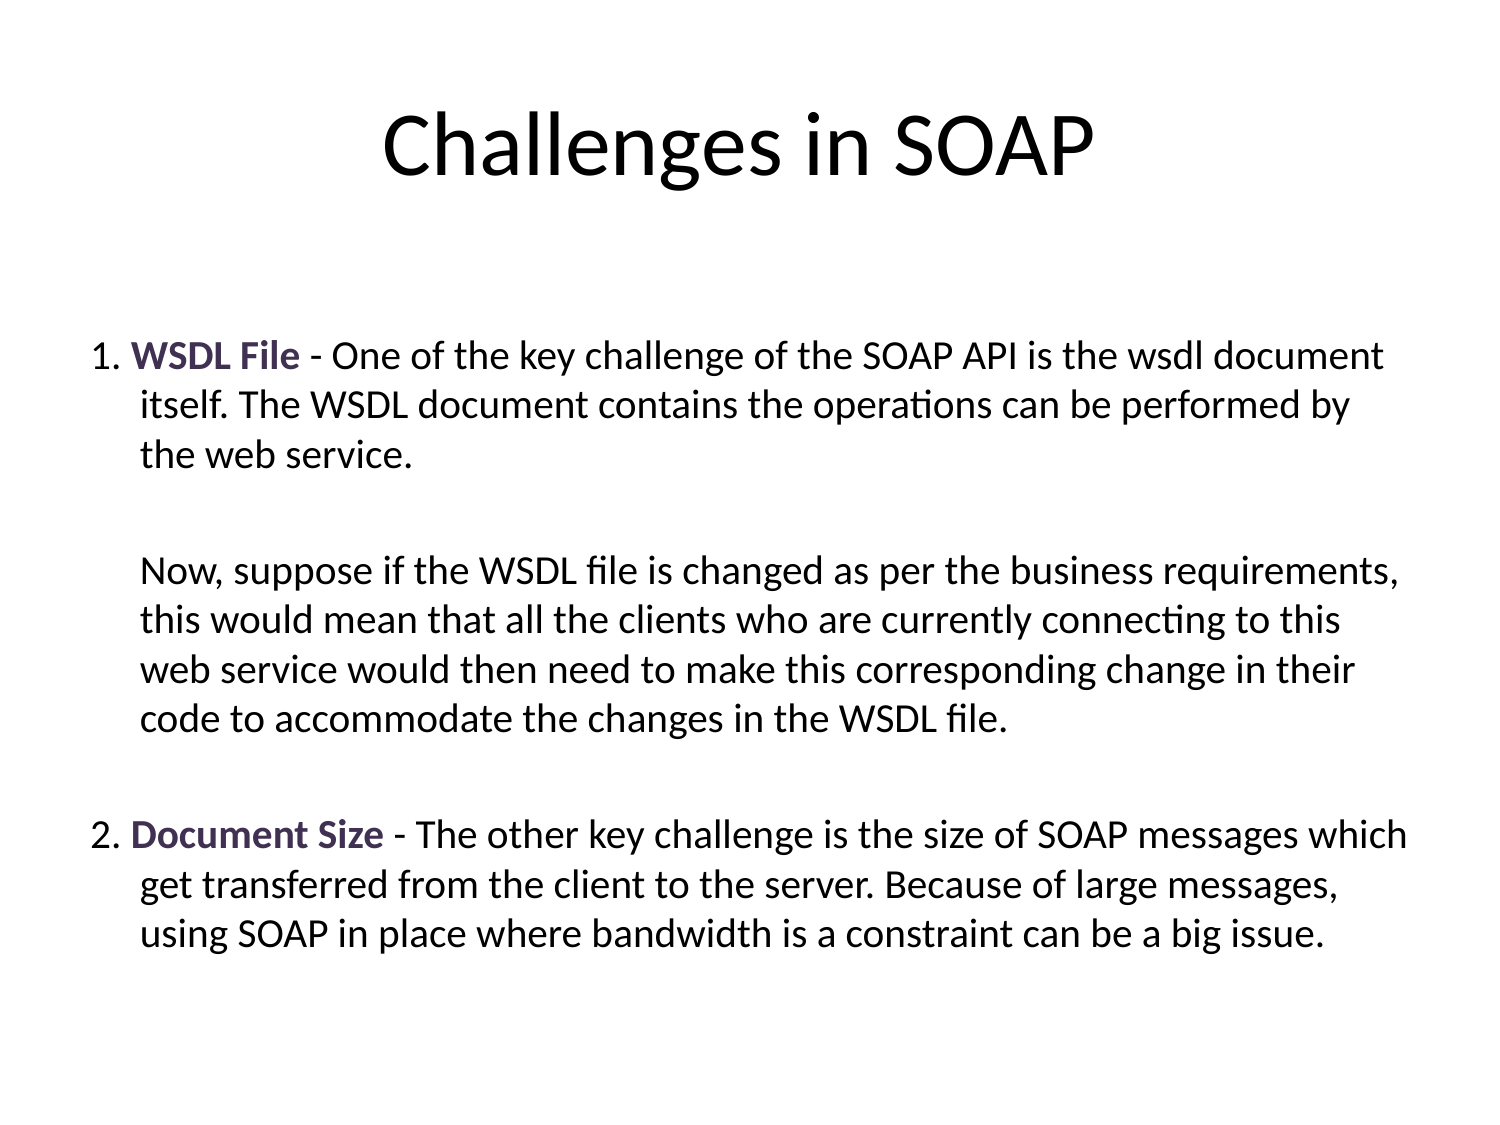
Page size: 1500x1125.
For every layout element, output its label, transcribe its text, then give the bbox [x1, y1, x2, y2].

list 1. WSDL File - One of the key challenge of the SOAP API is the wsdl document itself. The WSDL document contains the operations can be performed by the web service. Now, suppose if the WSDL file is changed as per the business requirements, this would mean that all the clients who are currently connecting to this web service would then need to make this corresponding change in their code to accommodate the changes in the WSDL file. 2. Document Size - The other key challenge is the size of SOAP messages which get transferred from the client to the server. Because of large messages, using SOAP in place where bandwidth is a constraint can be a big issue. [75, 262, 1425, 1005]
title Challenges in SOAP [75, 45, 1425, 233]
